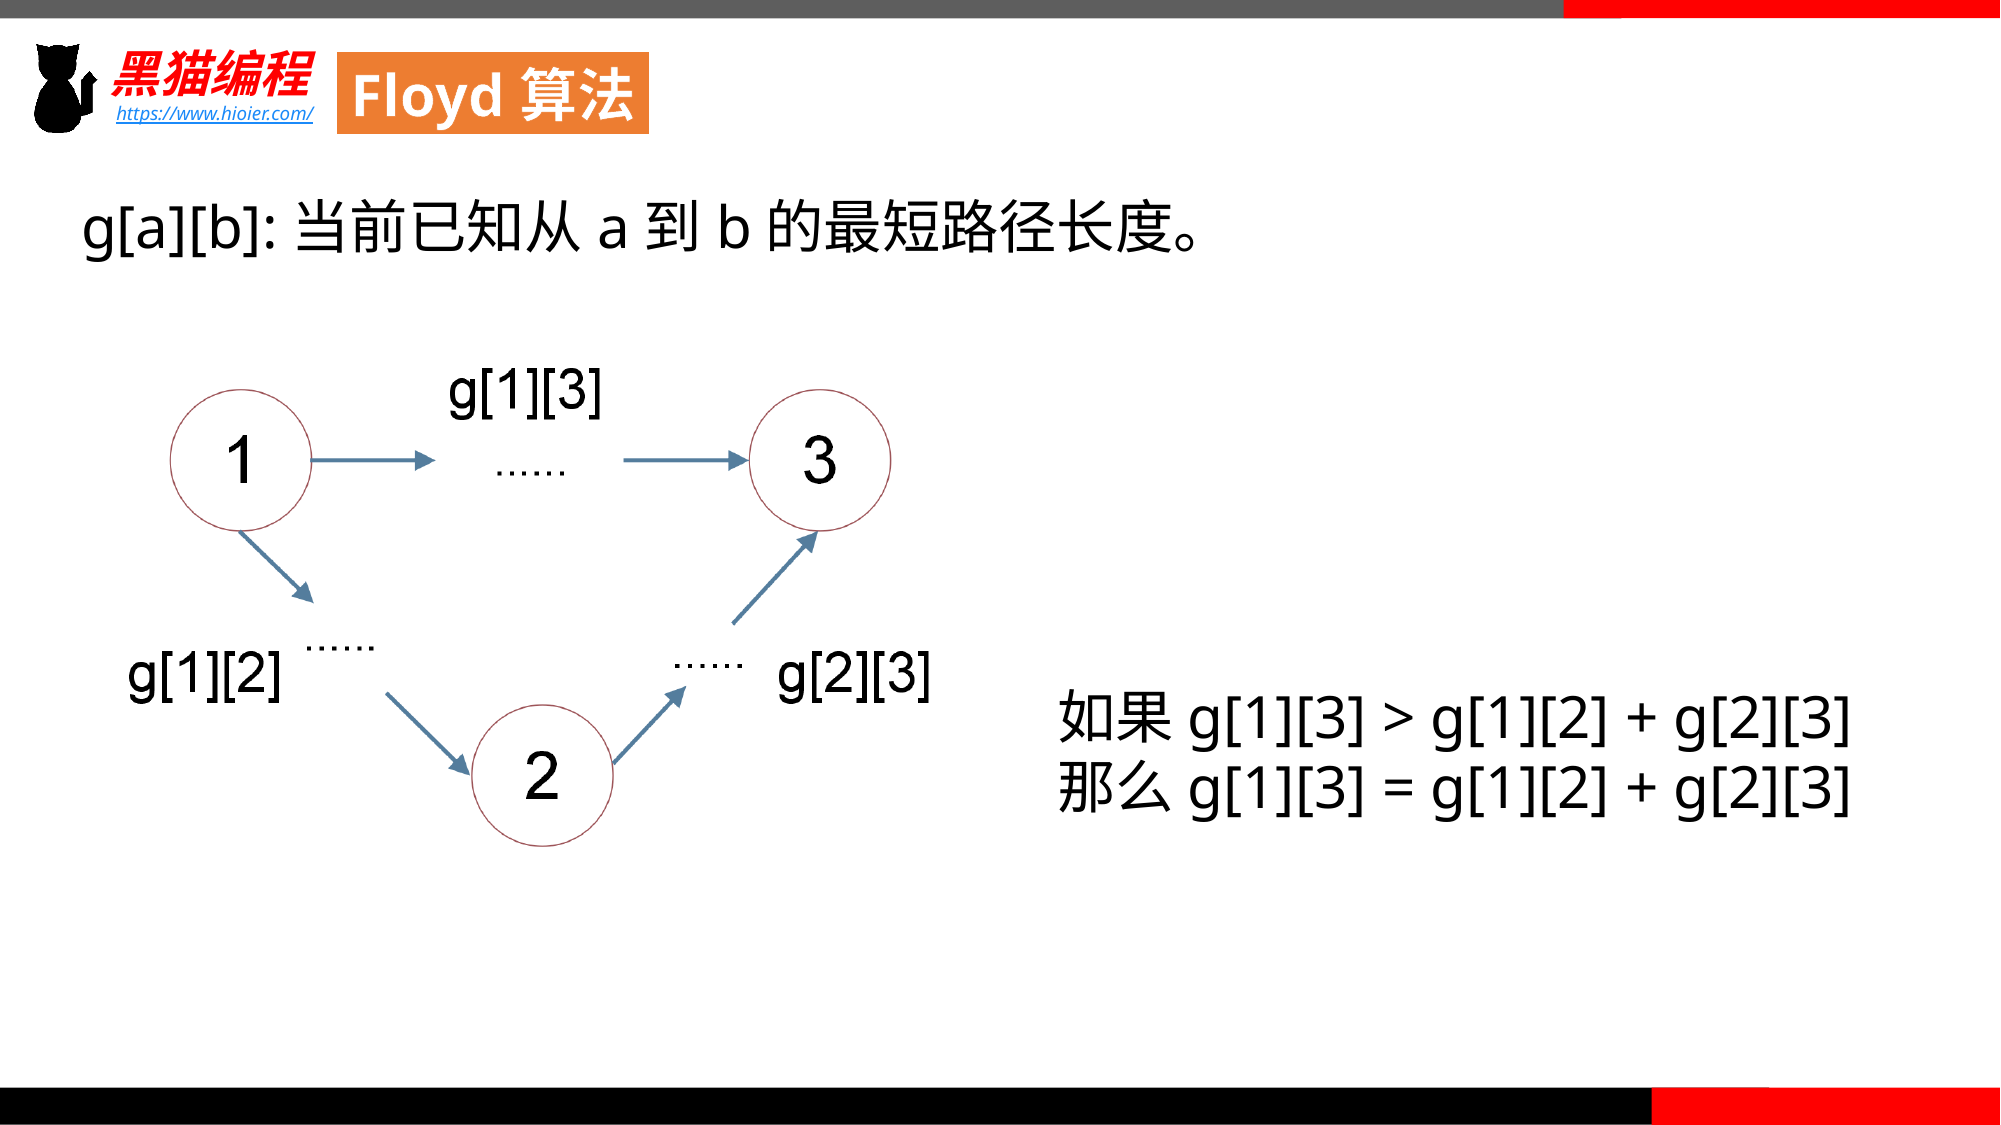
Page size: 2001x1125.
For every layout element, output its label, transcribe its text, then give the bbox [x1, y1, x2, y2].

text_box 如果g[1][3] > g[1][2] + g[2][3] 那么g[1][3] = g[1][2] + g[2][3] [1042, 672, 1868, 828]
text_box g[a][b]:当前已知从a到b的最短路径长度。 [66, 182, 1247, 268]
picture [117, 350, 945, 847]
text_box Floyd算法 [334, 49, 652, 137]
picture [21, 44, 110, 133]
